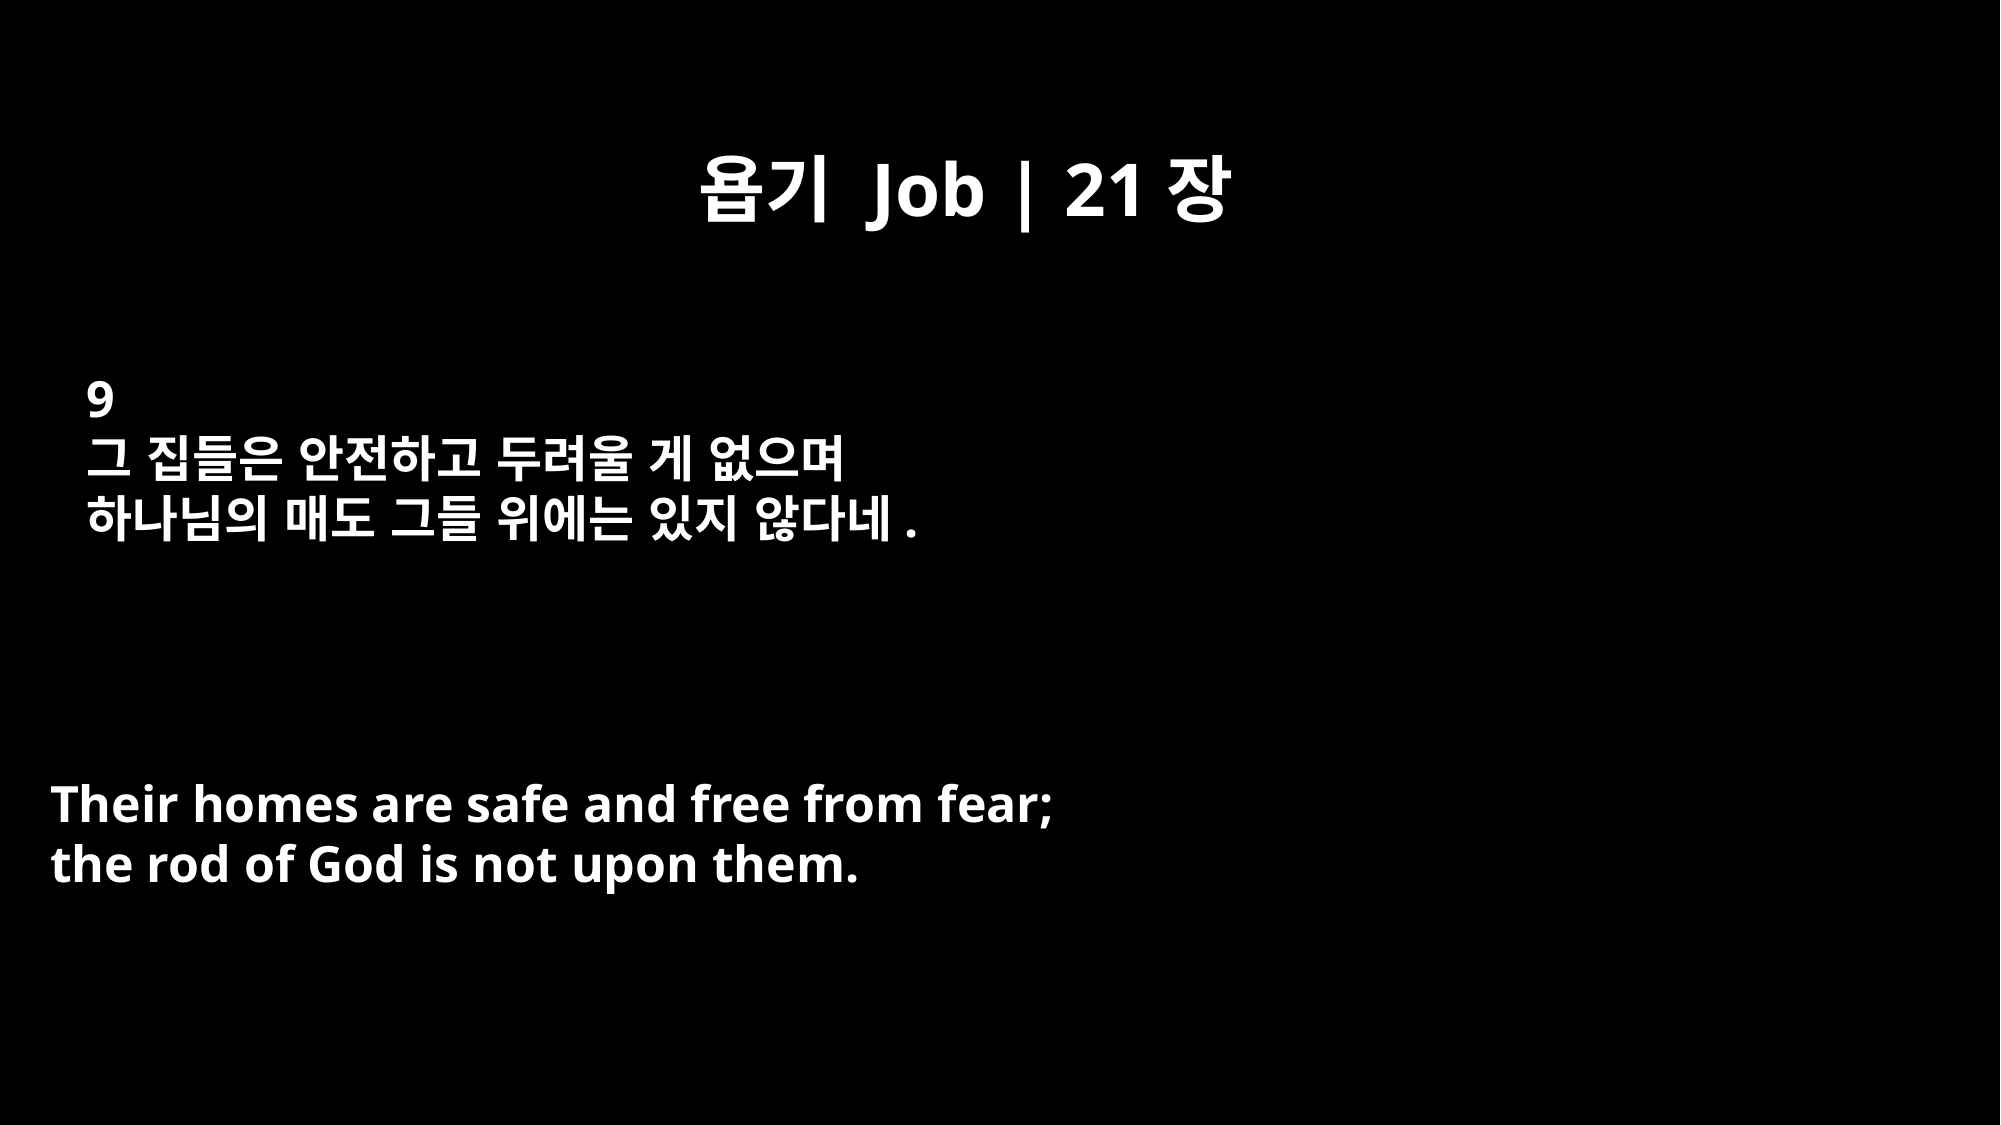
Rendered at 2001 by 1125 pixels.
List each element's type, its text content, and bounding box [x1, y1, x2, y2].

text_box 9 그 집들은 안전하고 두려울 게 없으며 하나님의 매도 그들 위에는 있지 않다네. [71, 359, 934, 555]
text_box 욥기 Job | 21장 [683, 136, 1249, 239]
text_box Their homes are safe and free from fear; the rod of God is not upon them. [35, 764, 1083, 900]
